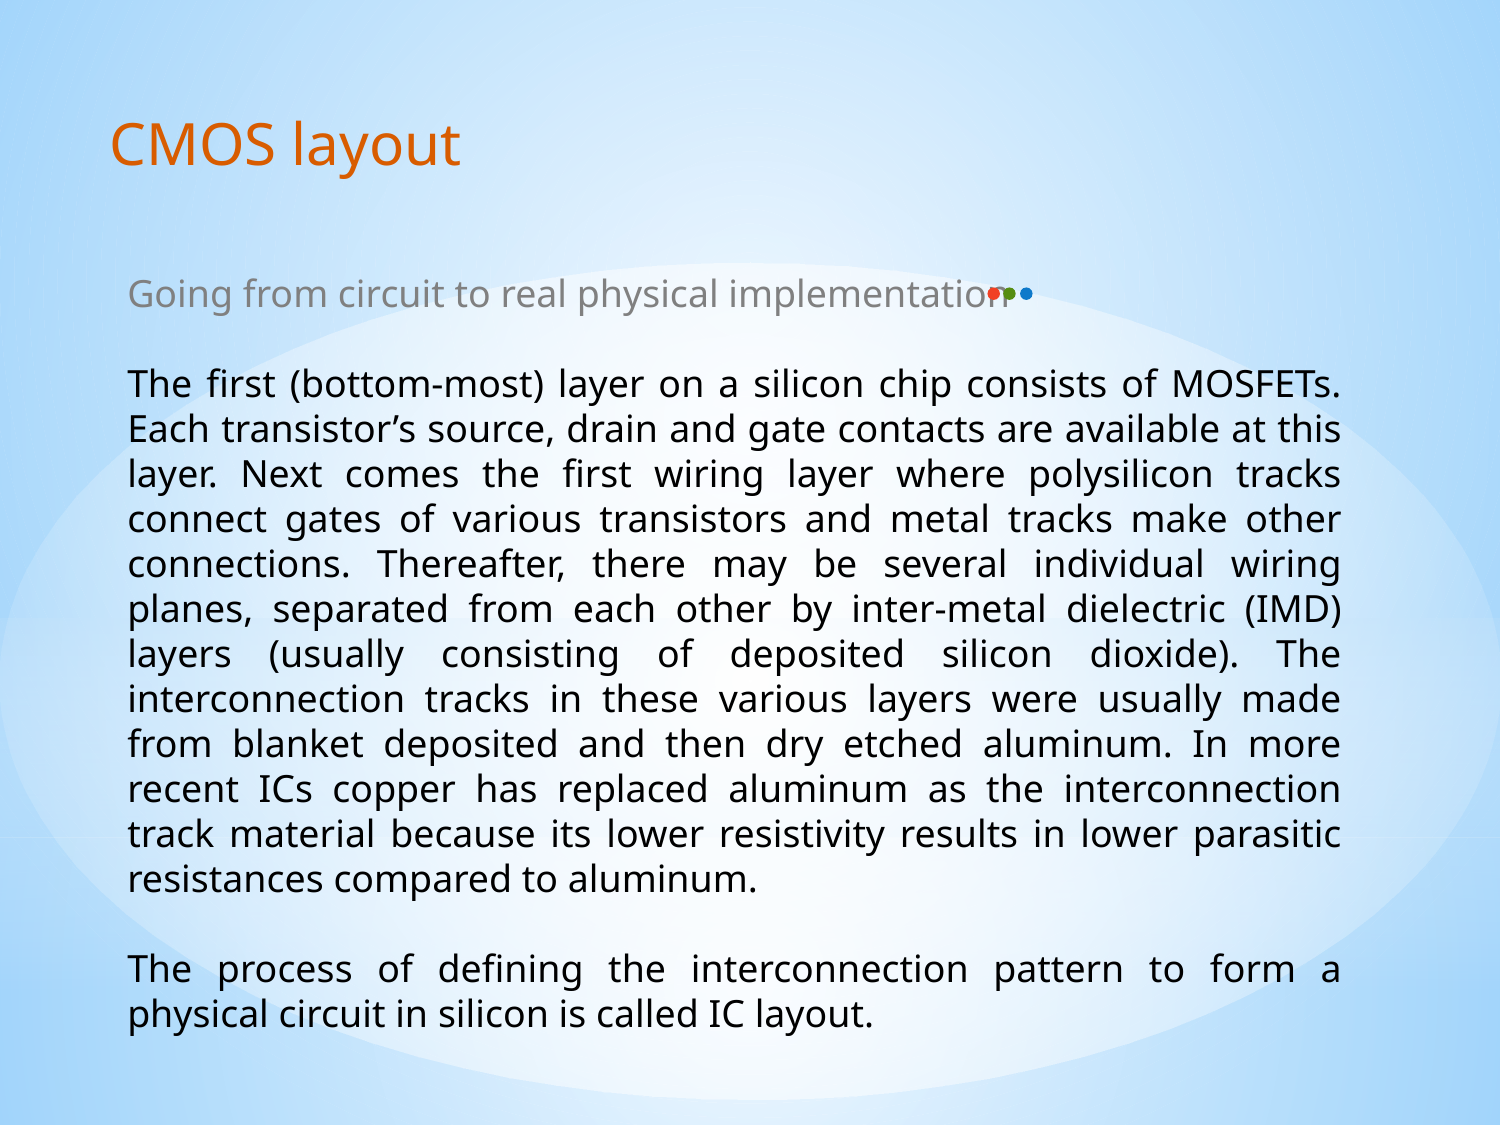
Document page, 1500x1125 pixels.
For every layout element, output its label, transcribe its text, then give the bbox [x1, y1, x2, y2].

text_box Going from circuit to real physical implementation The first (bottom-most) layer on a silicon chip consists of MOSFETs. Each transistor’s source, drain and gate contacts are available at this layer. Next comes the first wiring layer where polysilicon tracks connect gates of various transistors and metal tracks make other connections. Thereafter, there may be several individual wiring planes, separated from each other by inter-metal dielectric (IMD) layers (usually consisting of deposited silicon dioxide). The interconnection tracks in these various layers were usually made from blanket deposited and then dry etched aluminum. In more recent ICs copper has replaced aluminum as the interconnection track material because its lower resistivity results in lower parasitic resistances compared to aluminum. The process of defining the interconnection pattern to form a physical circuit in silicon is called IC layout. [112, 262, 1358, 1043]
text_box CMOS layout [95, 99, 1358, 185]
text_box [987, 287, 1033, 301]
